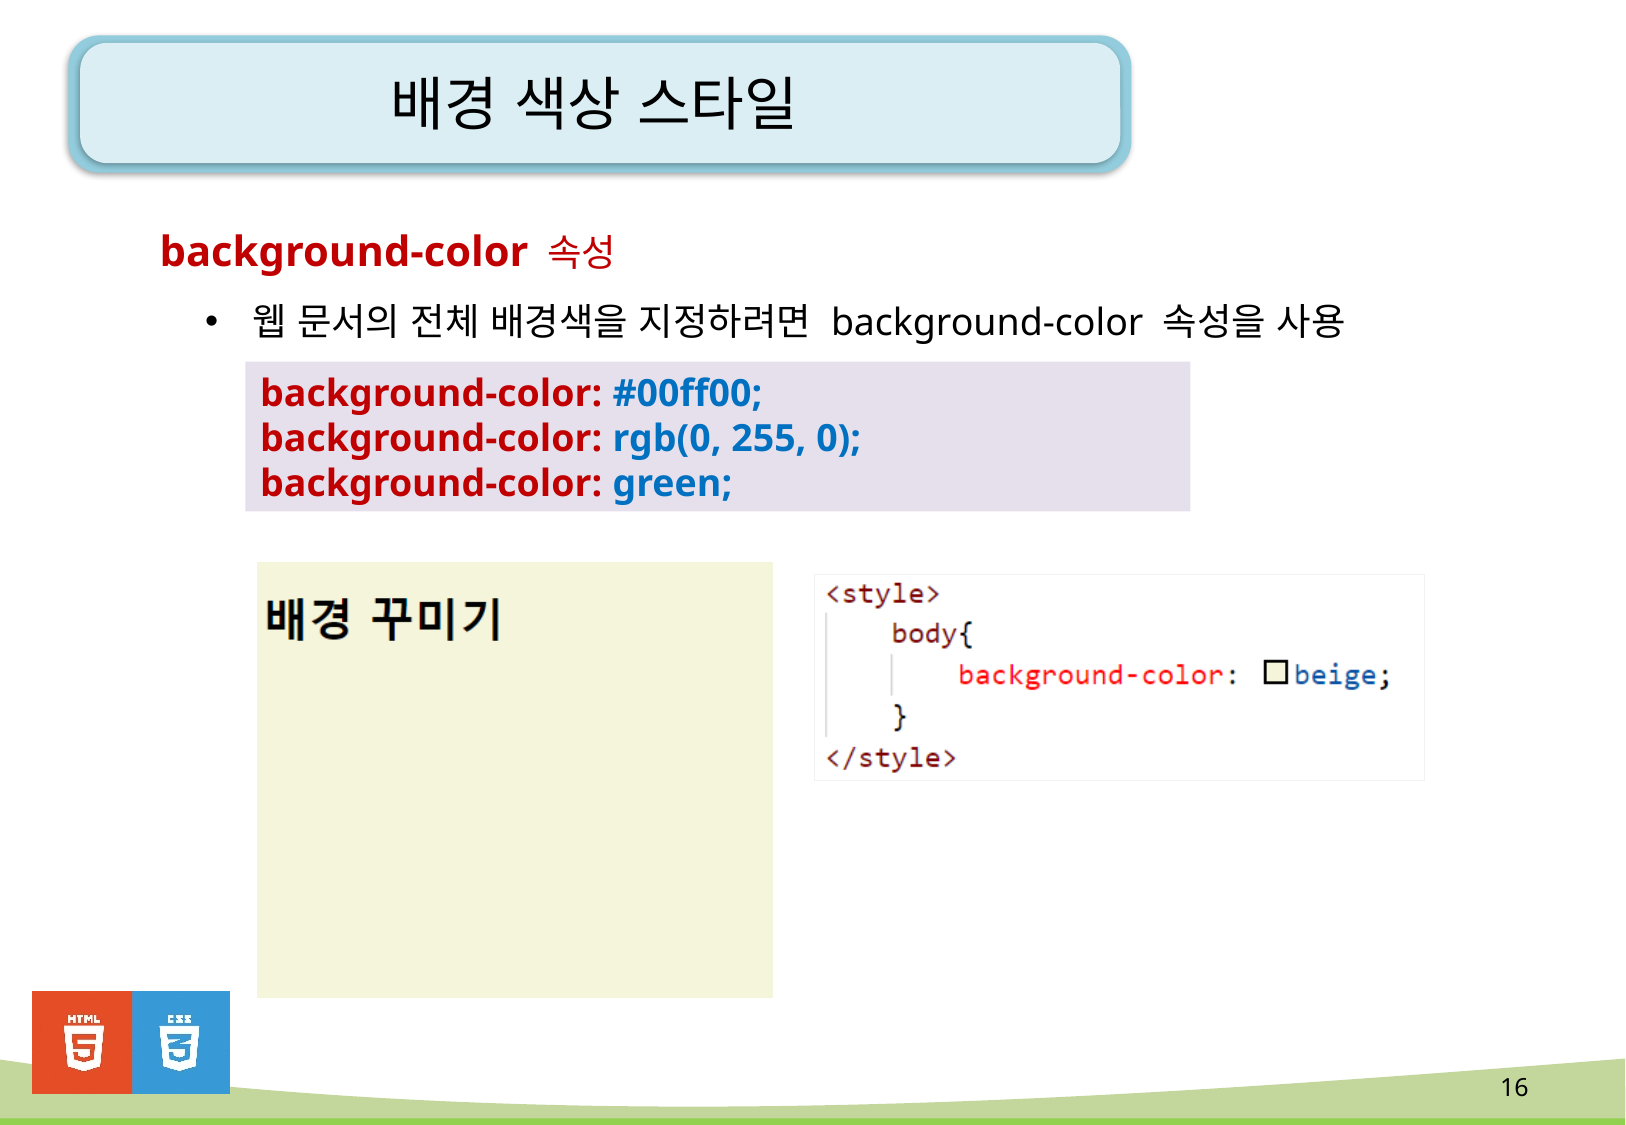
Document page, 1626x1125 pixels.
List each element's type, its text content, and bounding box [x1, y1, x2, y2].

picture [32, 991, 230, 1094]
text_box background-color 속성 웹 문서의 전체 배경색을 지정하려면 background-color 속성을 사용 [115, 192, 1544, 351]
slide_number 16 [1452, 1058, 1544, 1119]
picture [814, 573, 1425, 781]
picture [257, 562, 773, 998]
title 배경 색상 스타일 [68, 32, 1121, 173]
text_box background-color: #00ff00; background-color: rgb(0, 255, 0); background-color: green; [245, 361, 1191, 512]
